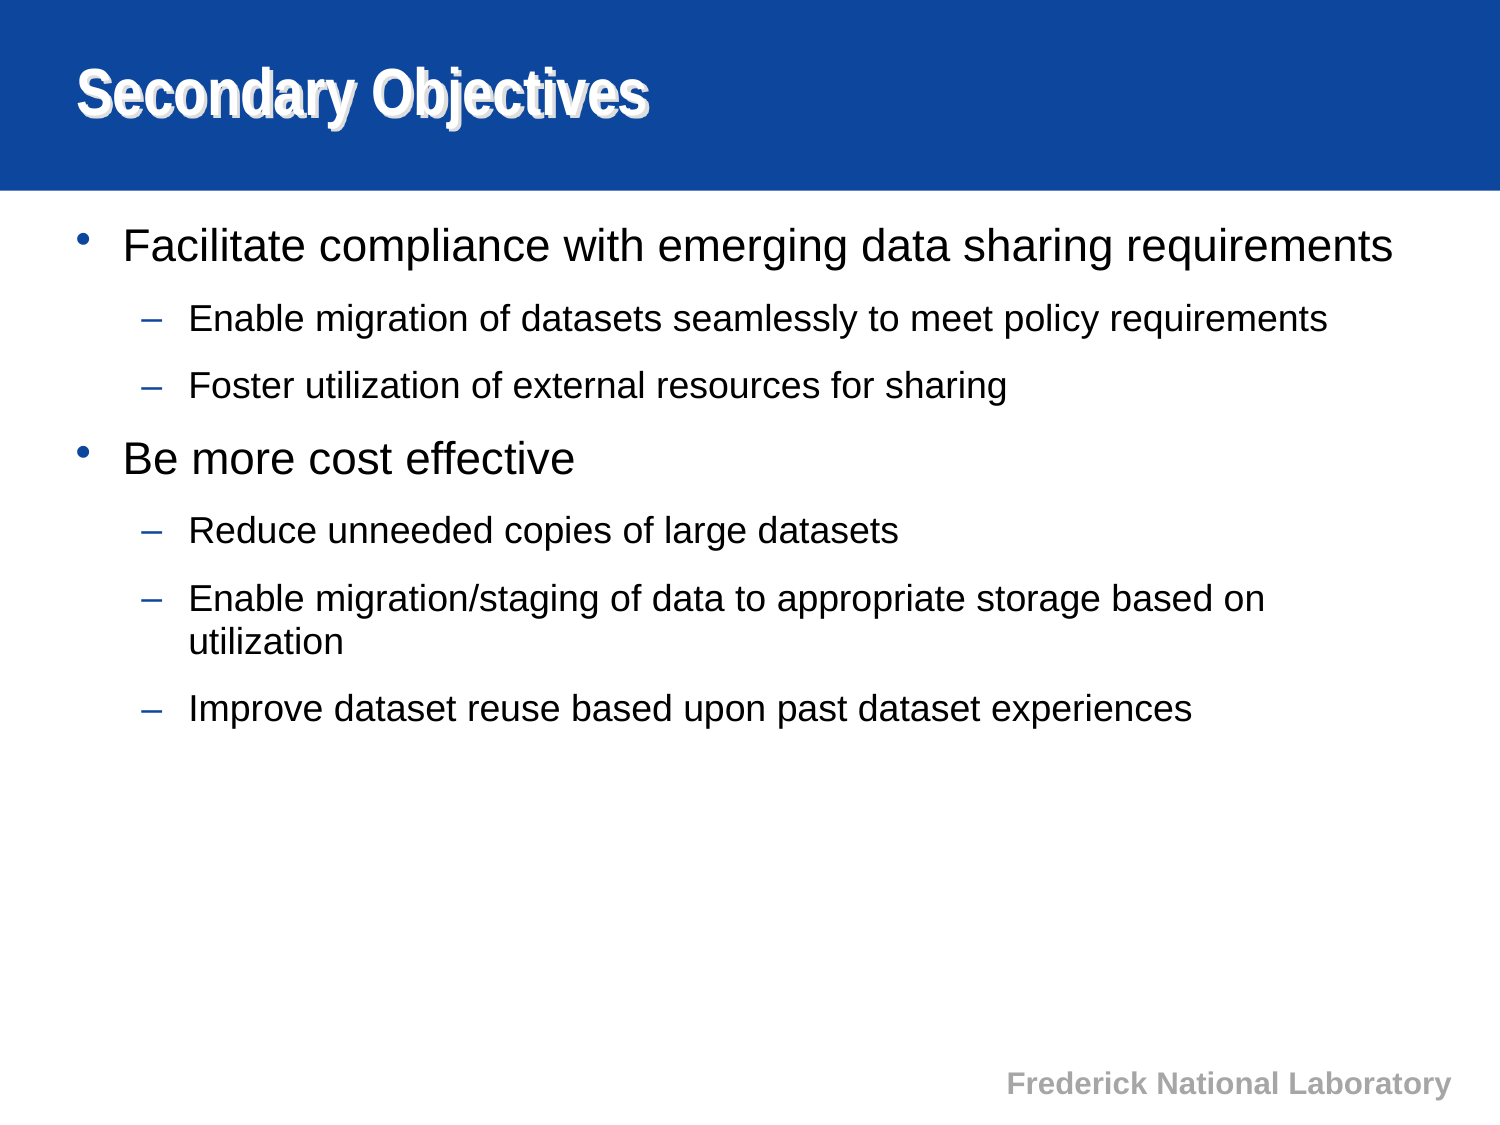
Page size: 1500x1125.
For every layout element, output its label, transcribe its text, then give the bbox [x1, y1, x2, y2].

title Secondary Objectives [61, 0, 1430, 188]
list Facilitate compliance with emerging data sharing requirements Enable migration of datasets seamlessly to meet policy requirements Foster utilization of external resources for sharing Be more cost effective Reduce unneeded copies of large datasets Enable migration/staging of data to appropriate storage based on utilization Improve dataset reuse based upon past dataset experiences [60, 212, 1430, 1005]
